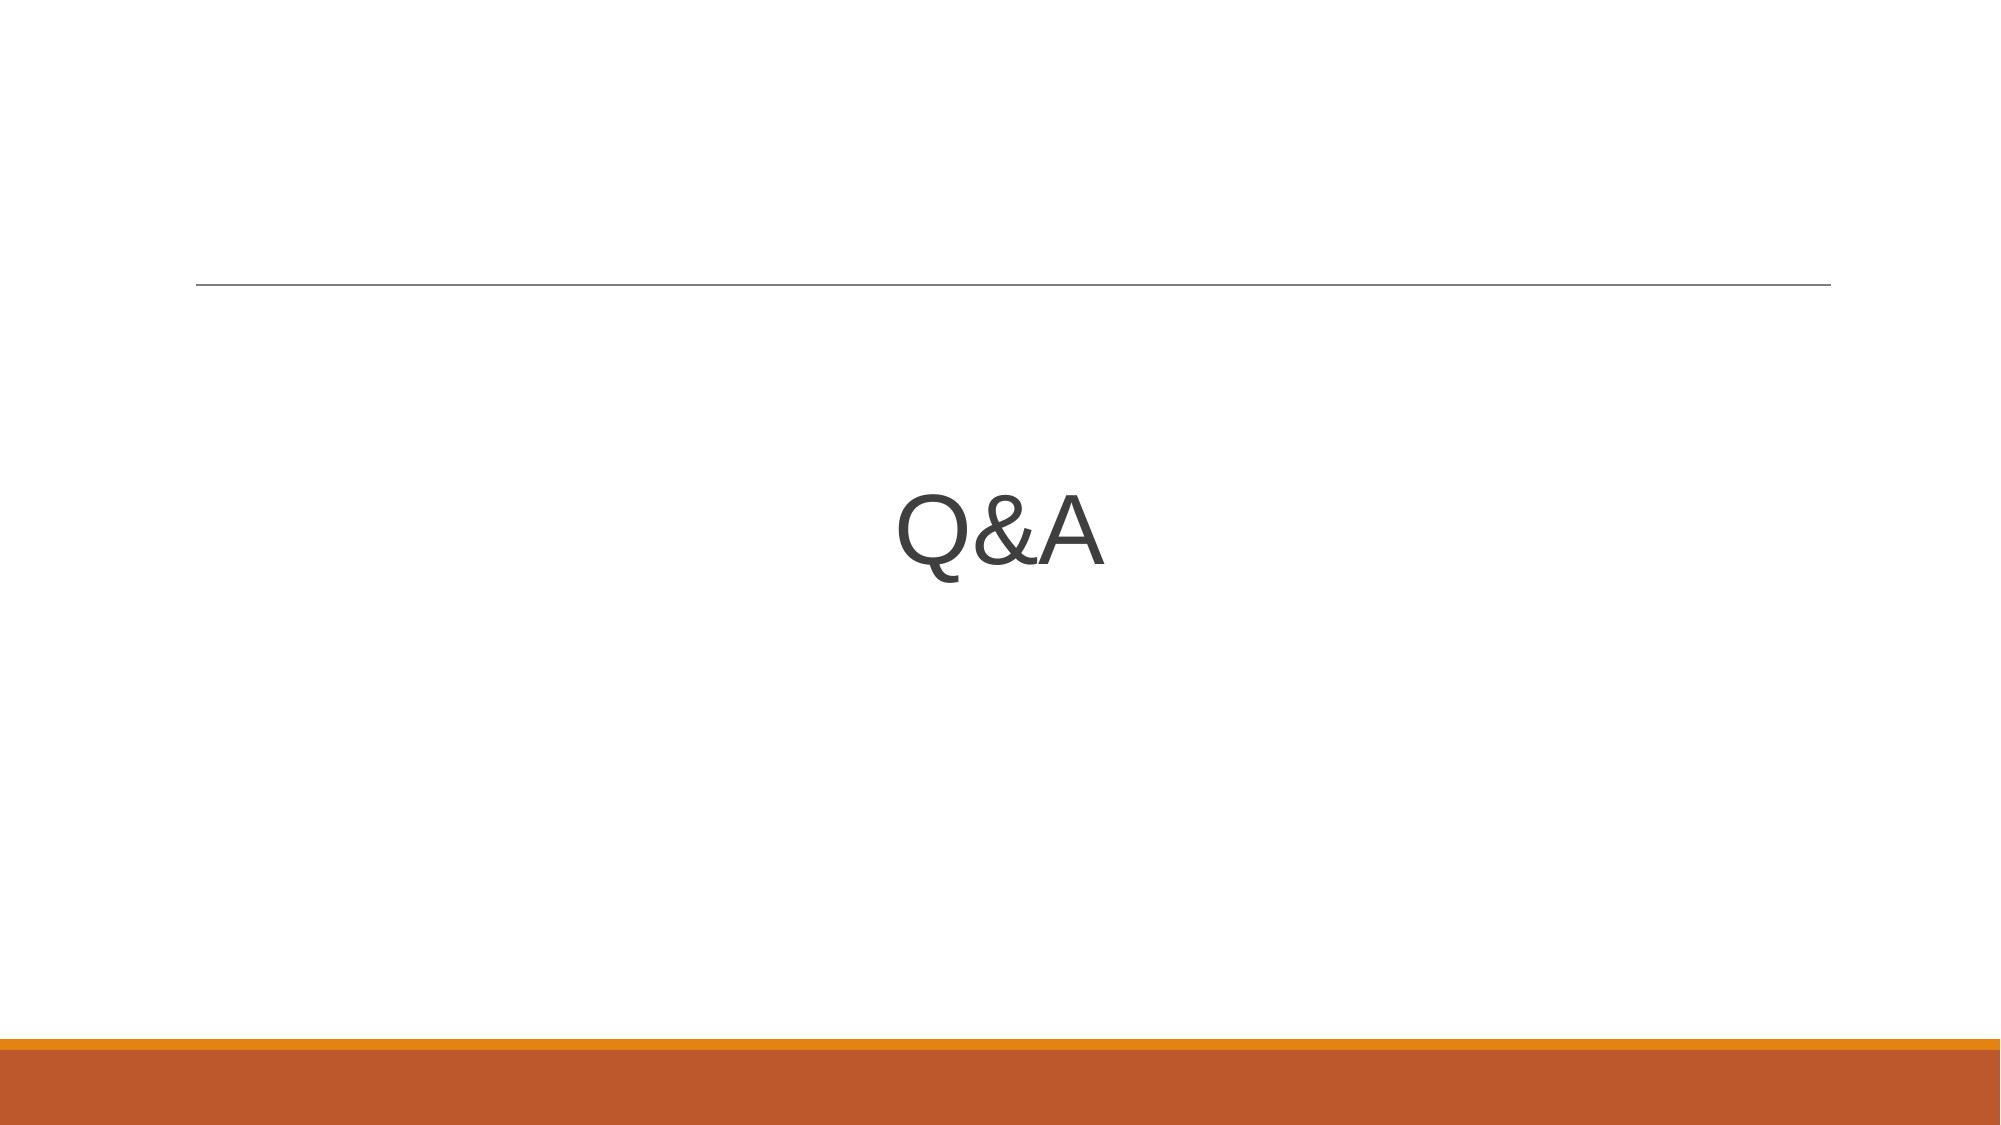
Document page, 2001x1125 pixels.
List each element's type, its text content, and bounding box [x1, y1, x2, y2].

title Q&A [150, 346, 1850, 600]
